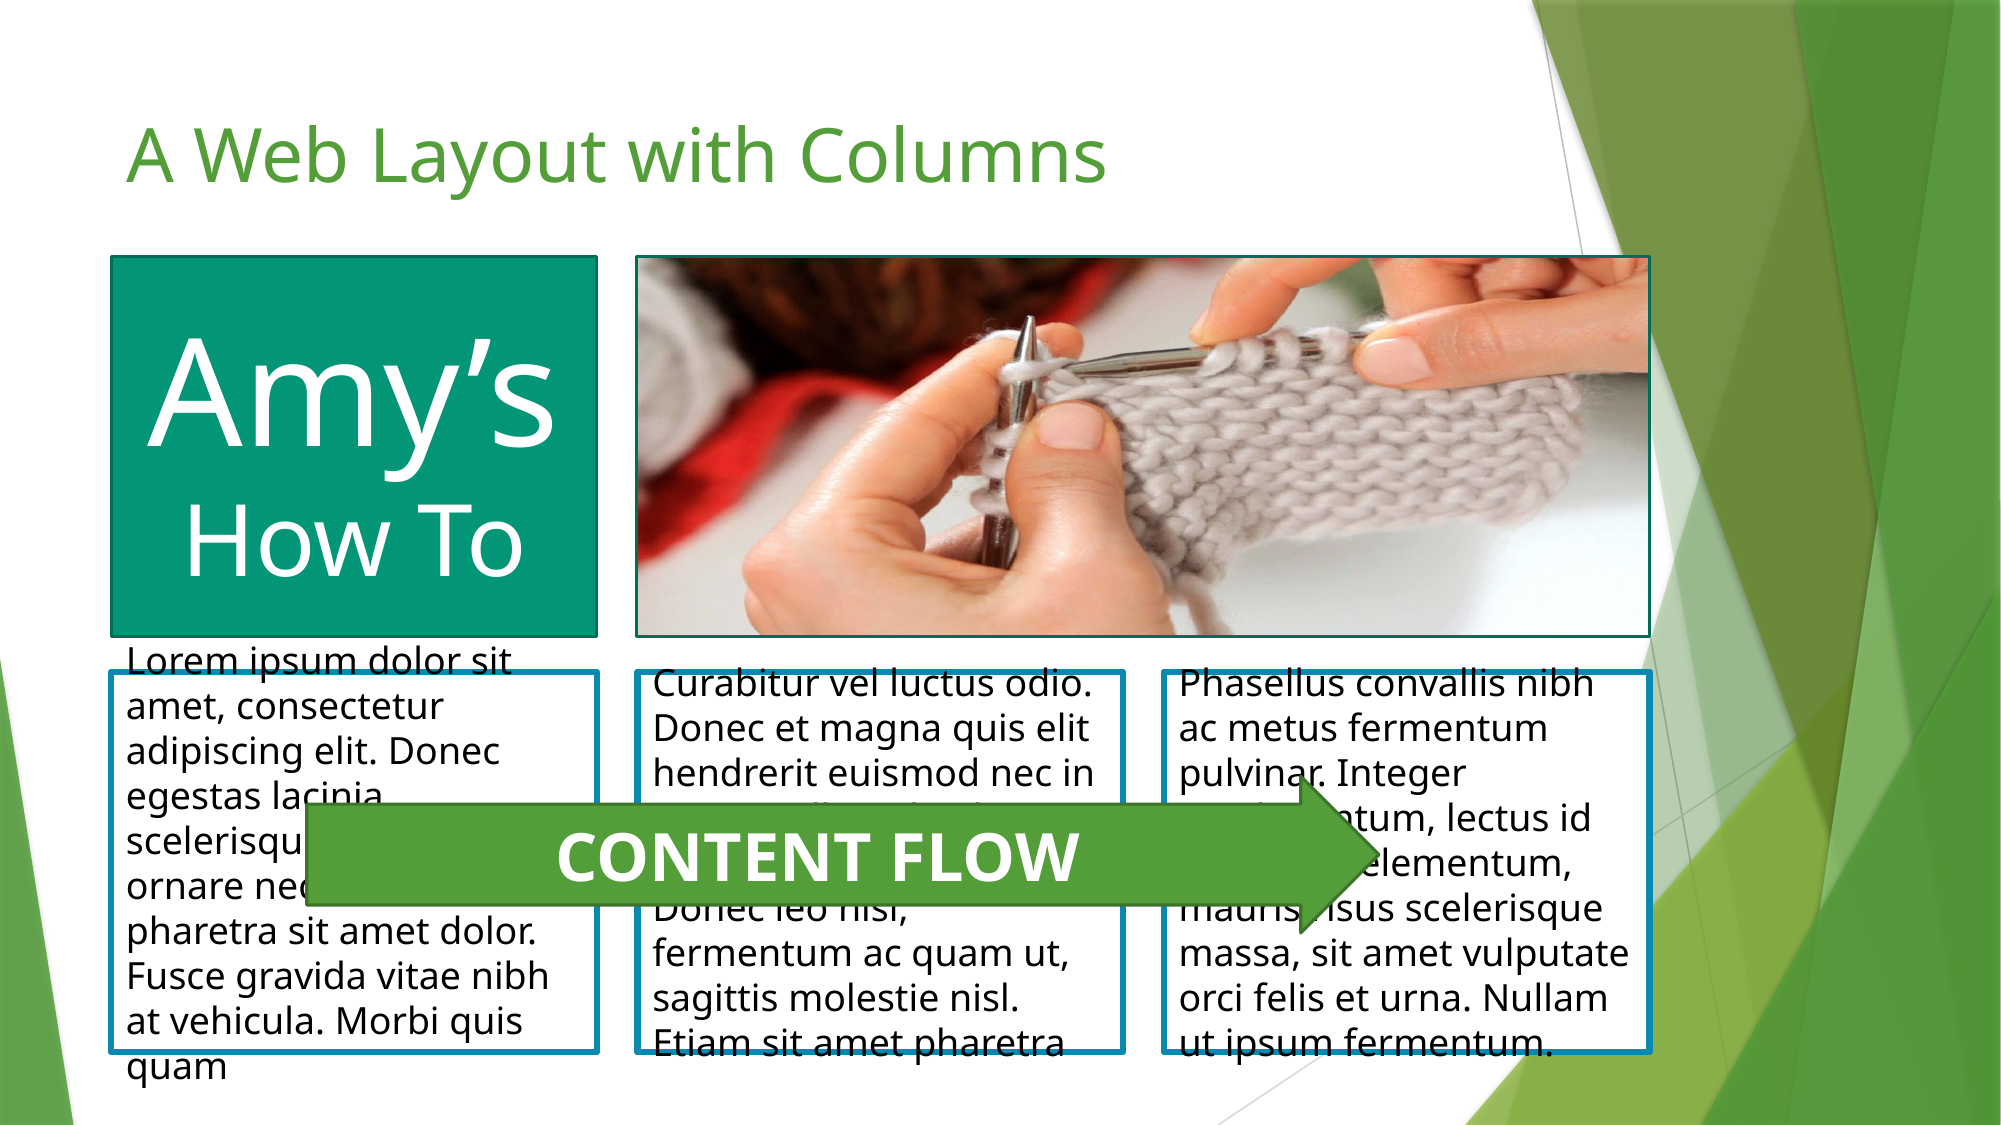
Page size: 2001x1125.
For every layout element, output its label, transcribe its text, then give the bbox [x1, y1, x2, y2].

title A Web Layout with Columns [111, 99, 1522, 317]
text_box [635, 255, 1651, 638]
text_box Phasellus convallis nibh ac metus fermentum pulvinar. Integer condimentum, lectus id imperdiet elementum, mauris risus scelerisque massa, sit amet vulputate orci felis et urna. Nullam ut ipsum fermentum. [1162, 670, 1651, 1054]
text_box Amy’s How To [110, 255, 598, 638]
text_box Lorem ipsum dolor sit amet, consectetur adipiscing elit. Donec egestas lacinia scelerisque. Ut est quam, ornare nec ultricies in, pharetra sit amet dolor. Fusce gravida vitae nibh at vehicula. Morbi quis quam [110, 670, 598, 1054]
text_box CONTENT FLOW [305, 774, 1381, 935]
text_box Curabitur vel luctus odio. Donec et magna quis elit hendrerit euismod nec in justo. Nullam dapibus aliquet justo nec dictum. Donec leo nisi, fermentum ac quam ut, sagittis molestie nisl. Etiam sit amet pharetra [636, 907, 1125, 1054]
text_box Curabitur vel luctus odio. Donec et magna quis elit hendrerit euismod nec in justo. Nullam dapibus aliquet justo nec dictum. Donec leo nisi, fermentum ac quam ut, sagittis molestie nisl. Etiam sit amet pharetra [636, 670, 1125, 802]
